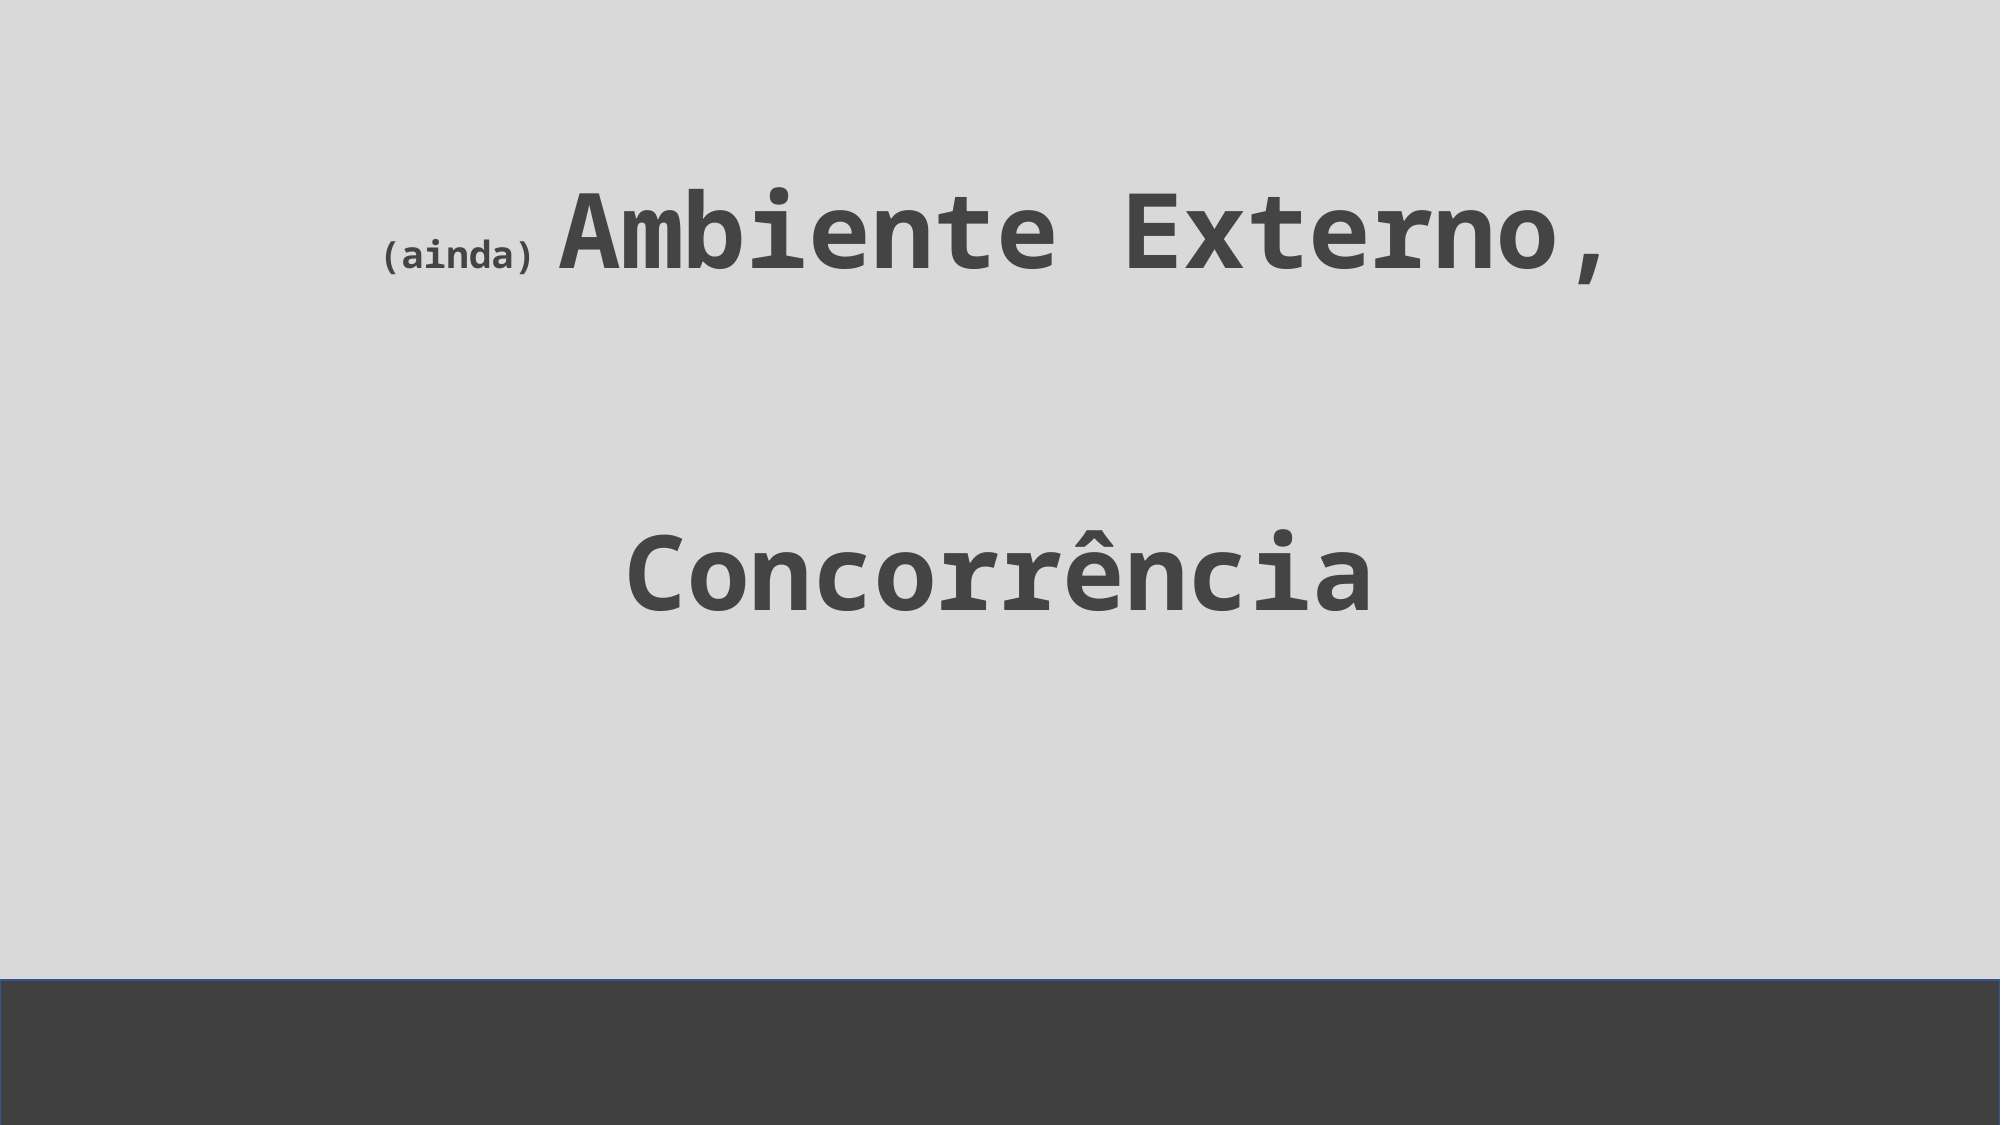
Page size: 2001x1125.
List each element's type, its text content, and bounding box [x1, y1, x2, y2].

text_box (ainda) Ambiente Externo, [311, 157, 1689, 297]
text_box [0, 979, 2000, 1125]
text_box Concorrência [416, 499, 1584, 639]
